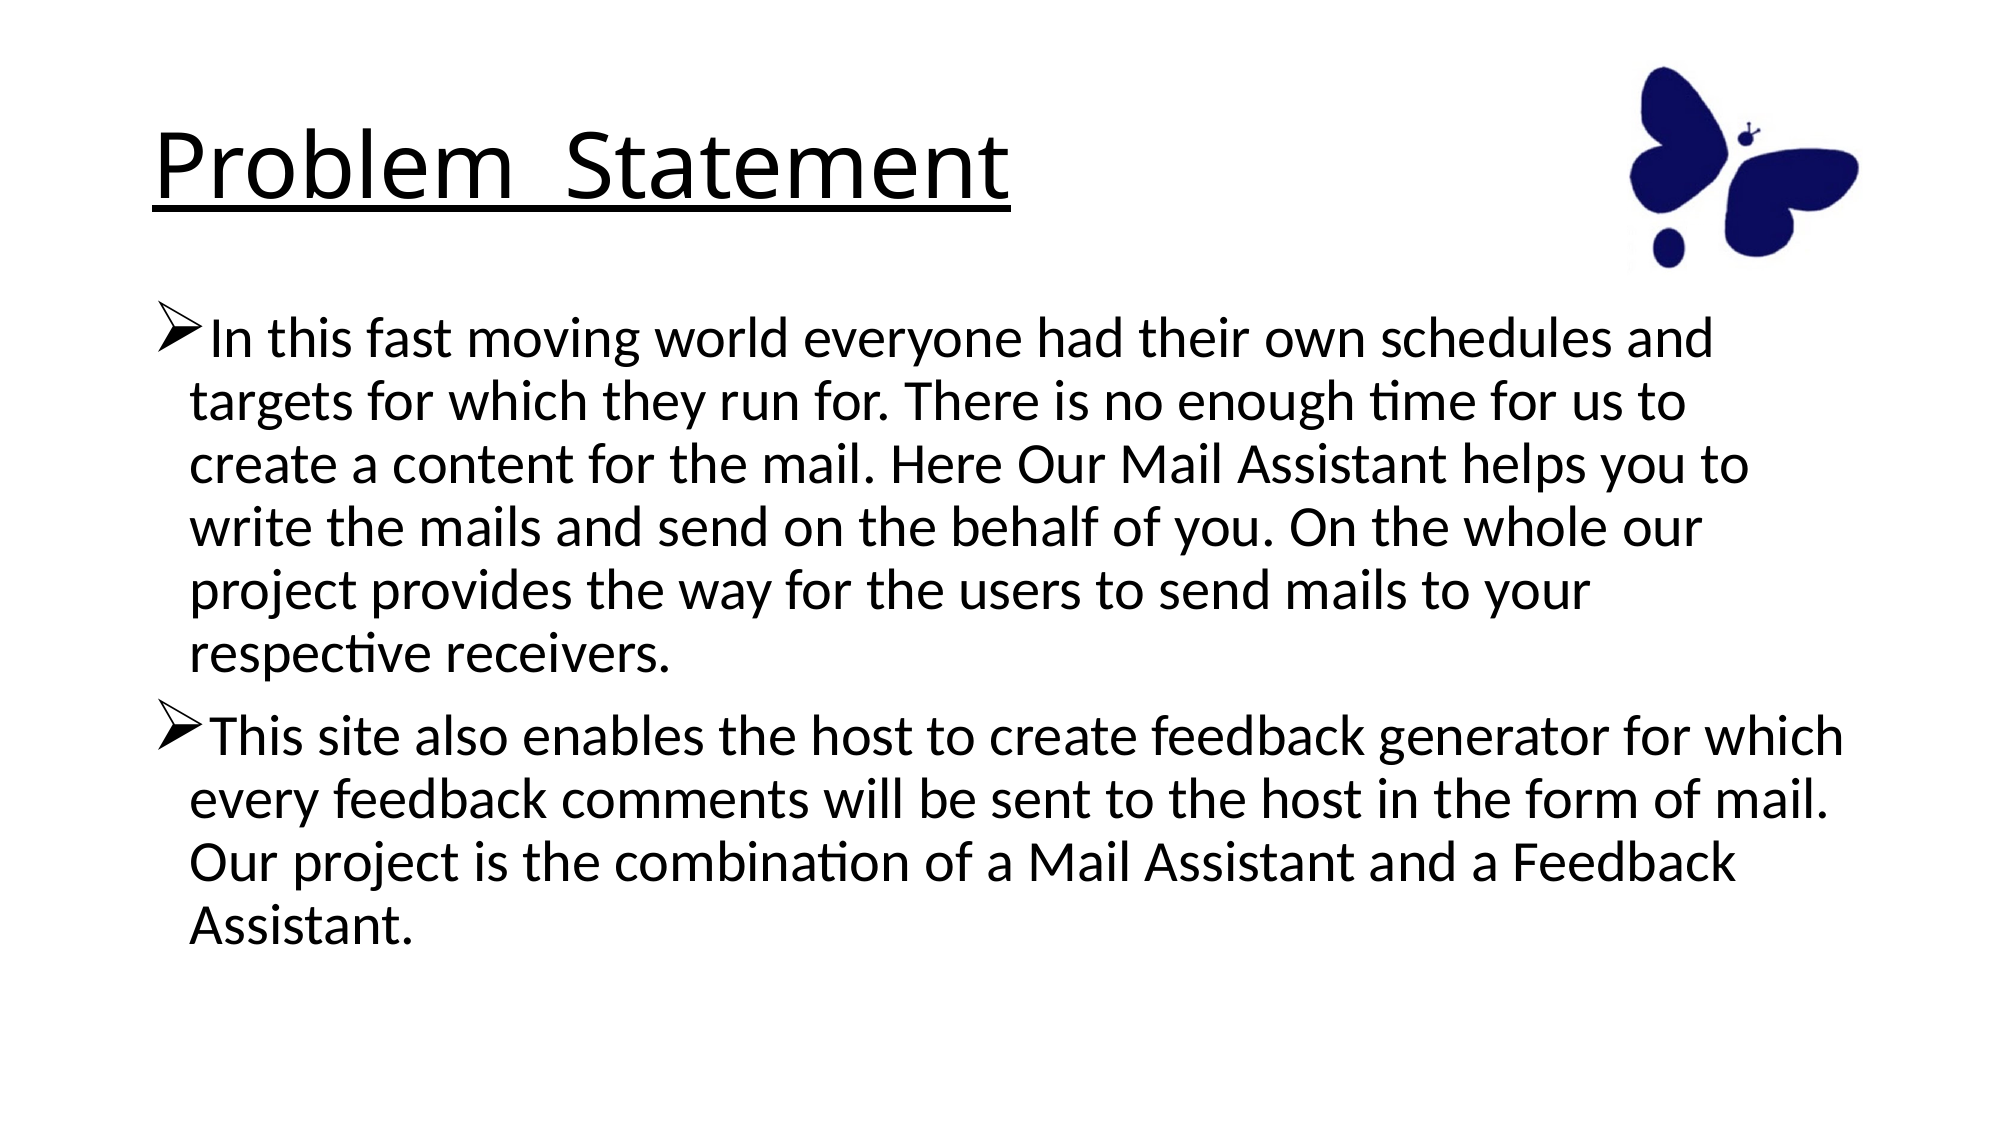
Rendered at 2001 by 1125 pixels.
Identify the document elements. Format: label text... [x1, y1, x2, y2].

title Problem Statement [137, 59, 1606, 278]
list In this fast moving world everyone had their own schedules and targets for which they run for. There is no enough time for us to create a content for the mail. Here Our Mail Assistant helps you to write the mails and send on the behalf of you. On the whole our project provides the way for the users to send mails to your respective receivers. This site also enables the host to create feedback generator for which every feedback comments will be sent to the host in the form of mail. Our project is the combination of a Mail Assistant and a Feedback Assistant. [137, 299, 1863, 1014]
picture [1627, 59, 1863, 278]
